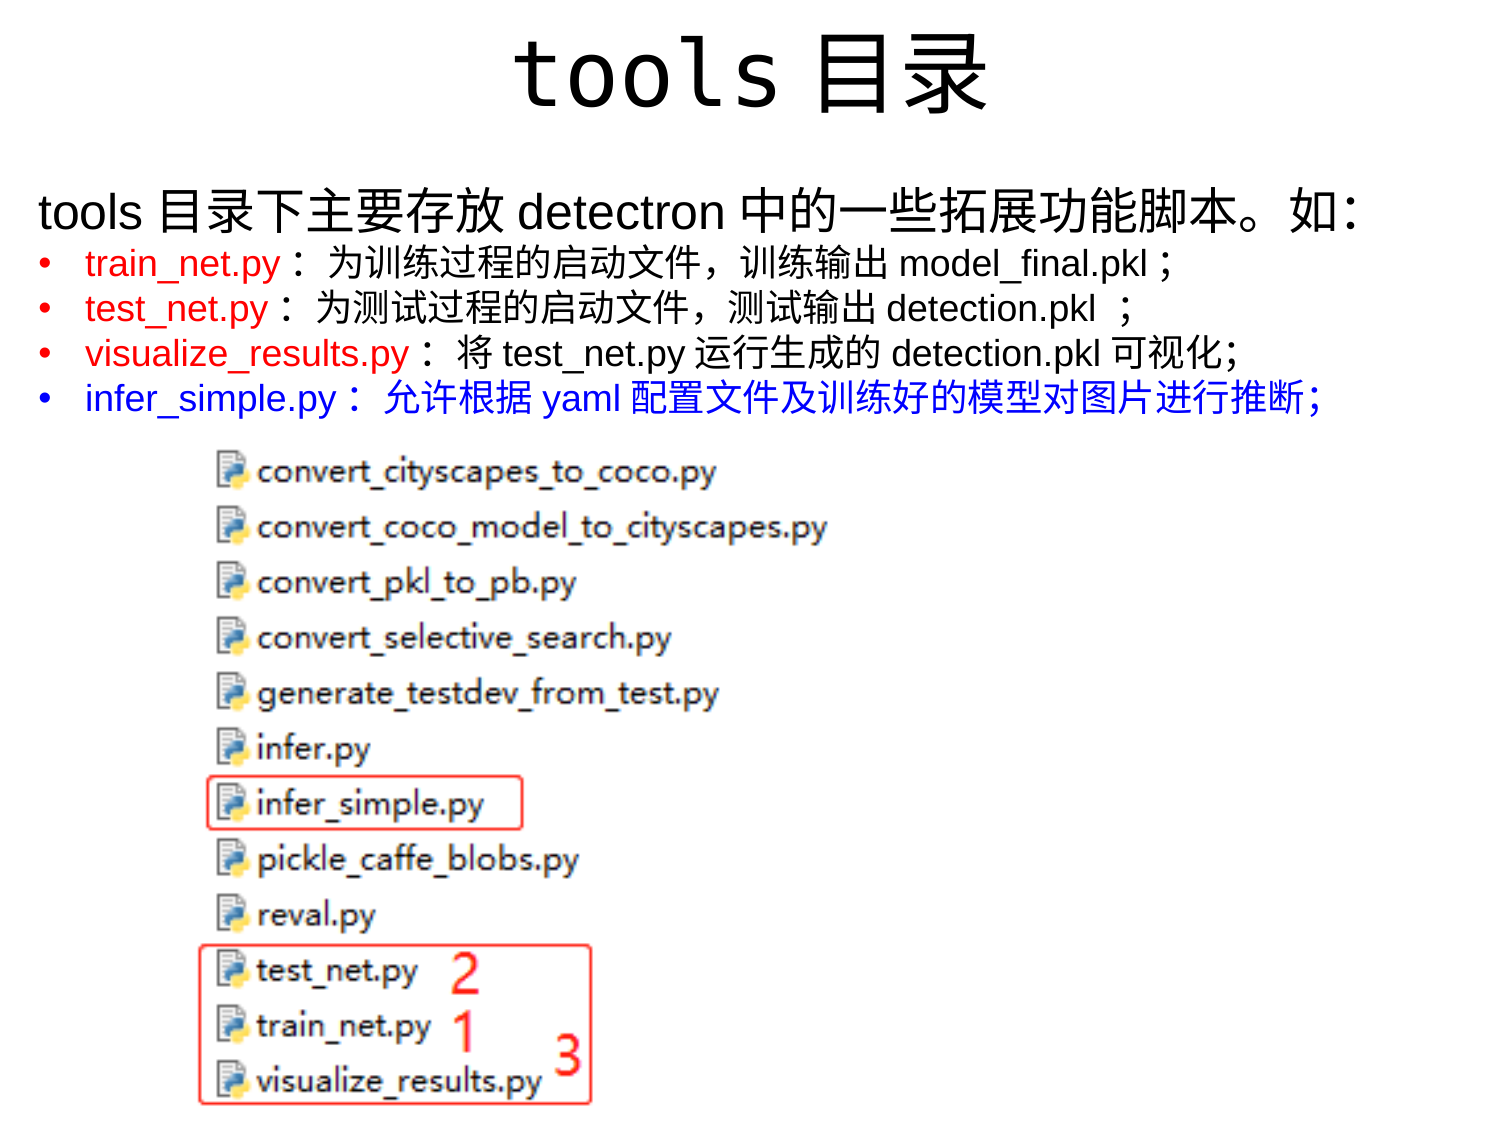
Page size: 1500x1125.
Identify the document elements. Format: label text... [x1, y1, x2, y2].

picture [194, 430, 857, 1111]
title tools目录 [103, 7, 1397, 144]
text_box tools目录下主要存放detectron中的一些拓展功能脚本。如： train_net.py：为训练过程的启动文件，训练输出model_final.pkl； test_net.py：为测试过程的启动文件，测试输出detection.pkl ； visualize_results.py：将test_net.py运行生成的detection.pkl可视化； infer_simple.py：允许根据yaml配置文件及训练好的模型对图片进行推断； [23, 172, 1477, 427]
